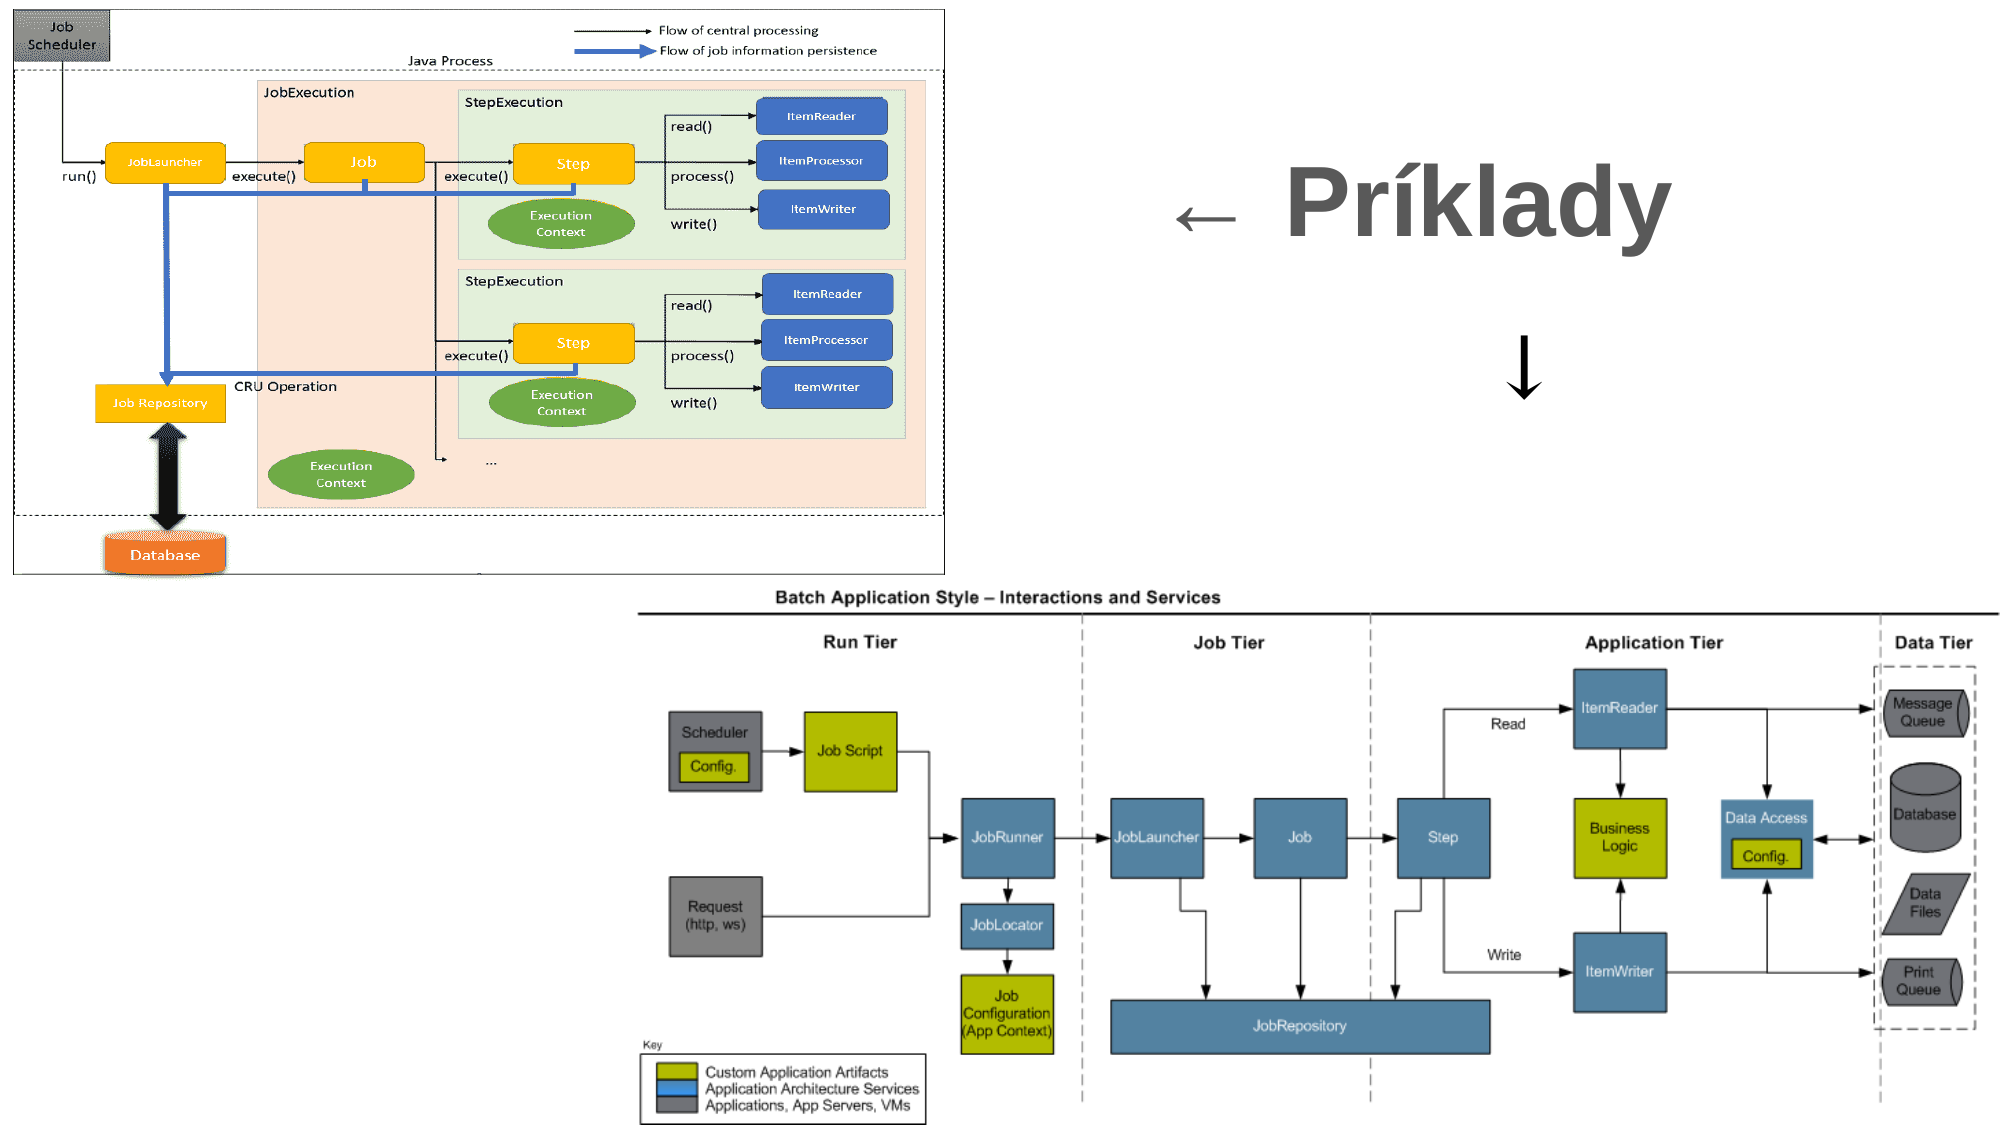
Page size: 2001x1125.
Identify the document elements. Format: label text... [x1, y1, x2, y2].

text_box ↓ [1141, 273, 1908, 390]
text_box ← Príklady [1141, 129, 1908, 266]
picture [0, 0, 2000, 1125]
